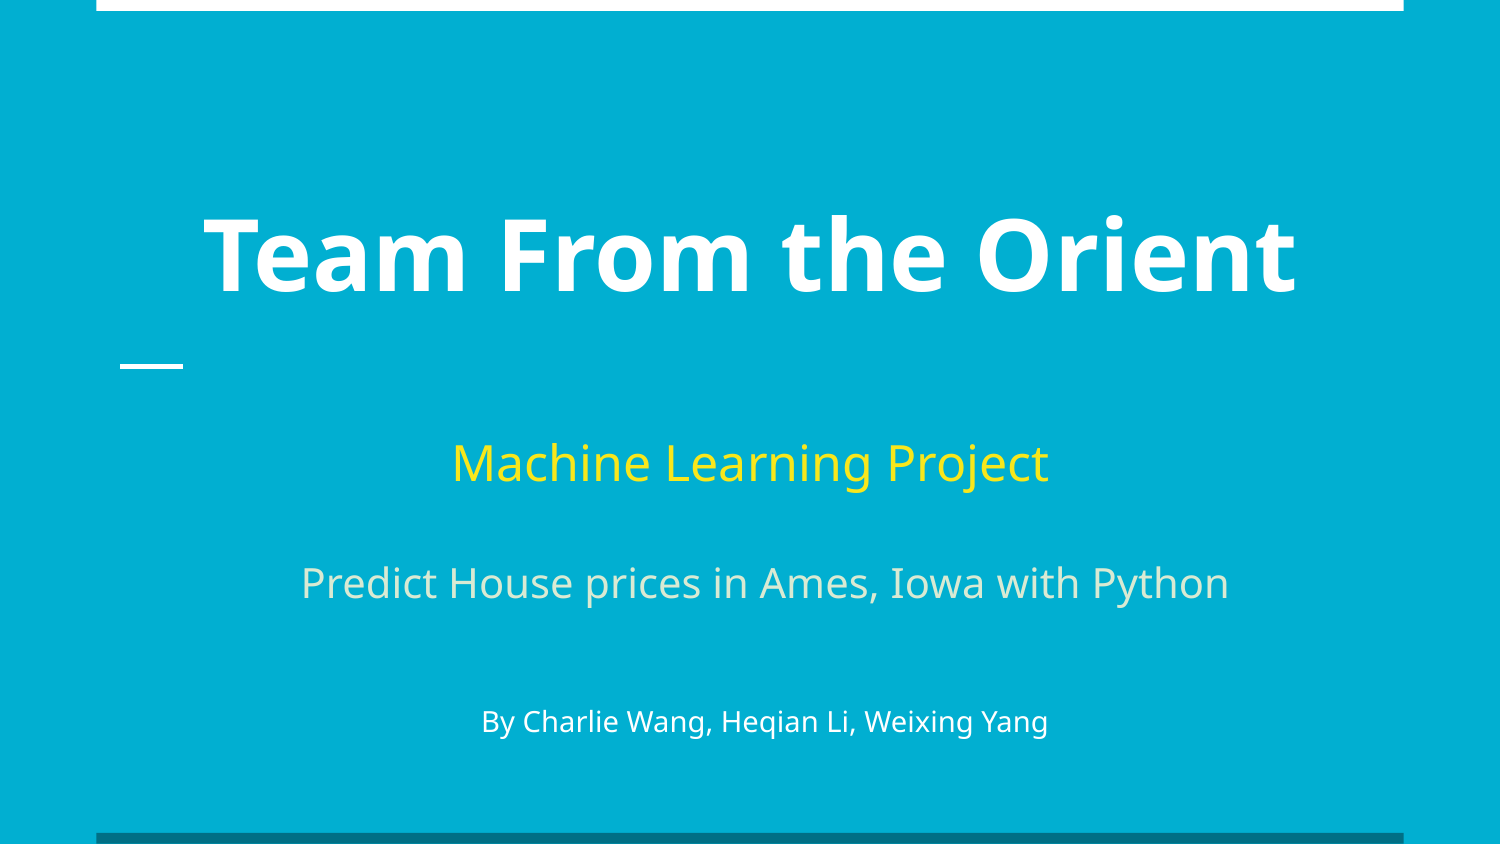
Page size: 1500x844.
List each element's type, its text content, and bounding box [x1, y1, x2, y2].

text_box Predict House prices in Ames, Iowa with Python [139, 541, 1391, 635]
title Team From the Orient [103, 22, 1399, 327]
subtitle Machine Learning Project [106, 292, 1396, 507]
text_box By Charlie Wang, Heqian Li, Weixing Yang [132, 688, 1399, 770]
